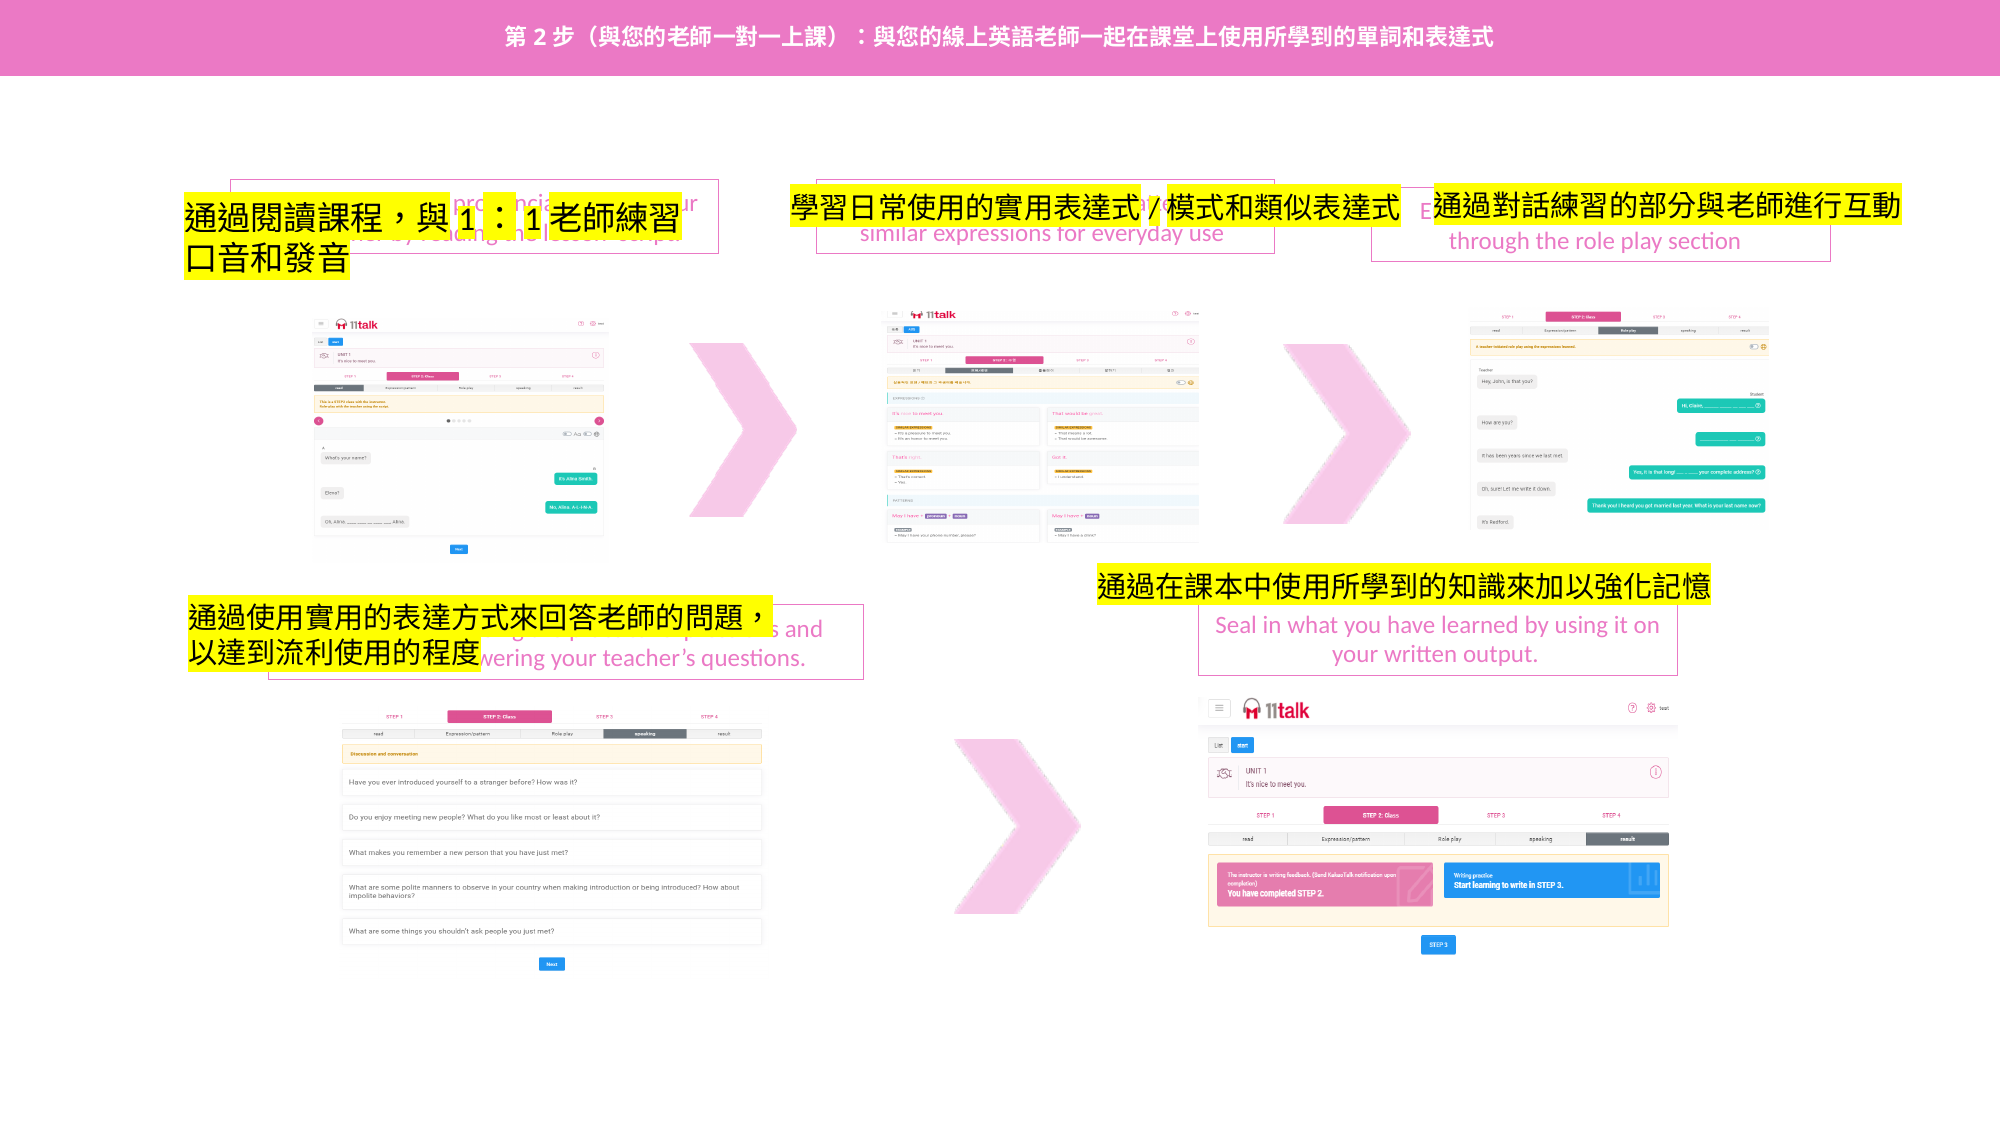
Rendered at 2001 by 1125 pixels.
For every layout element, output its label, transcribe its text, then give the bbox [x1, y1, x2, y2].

text_box 通過閱讀課程，與1：1老師練習口音和發音 [169, 189, 706, 285]
picture [339, 706, 769, 979]
picture [954, 739, 1081, 914]
text_box Gain fluency by using the practical expressions and patterns in answering your teacher’s questions. [268, 604, 864, 680]
text_box 通過在課本中使用所學到的知識來加以強化記憶 [1082, 560, 1854, 611]
text_box Practice accent and pronunciation with your 1:1 Teacher by reading the lesson script. [230, 179, 719, 254]
text_box 通過使用實用的表達方式來回答老師的問題，以達到流利使用的程度 [173, 591, 802, 677]
text_box Seal in what you have learned by using it on your written output. [1198, 611, 1678, 676]
text_box Engage in activity with your teacher through the role play section [1371, 230, 1831, 262]
title 第2步（與您的老師一對一上課）：與您的線上英語老師一起在課堂上使用所學到的單詞和表達式 [0, 0, 2000, 76]
picture [312, 318, 609, 563]
text_box Learn practical expressions/patterns and similar expressions for everyday use [816, 232, 1275, 254]
picture [1198, 697, 1678, 988]
picture [881, 311, 1199, 543]
picture [689, 343, 797, 517]
text_box 通過對話練習的部分與老師進行互動 [1419, 180, 1917, 230]
picture [1468, 307, 1769, 530]
text_box 學習日常使用的實用表達式/模式和類似表達式 [775, 181, 1484, 232]
picture [1283, 344, 1411, 524]
